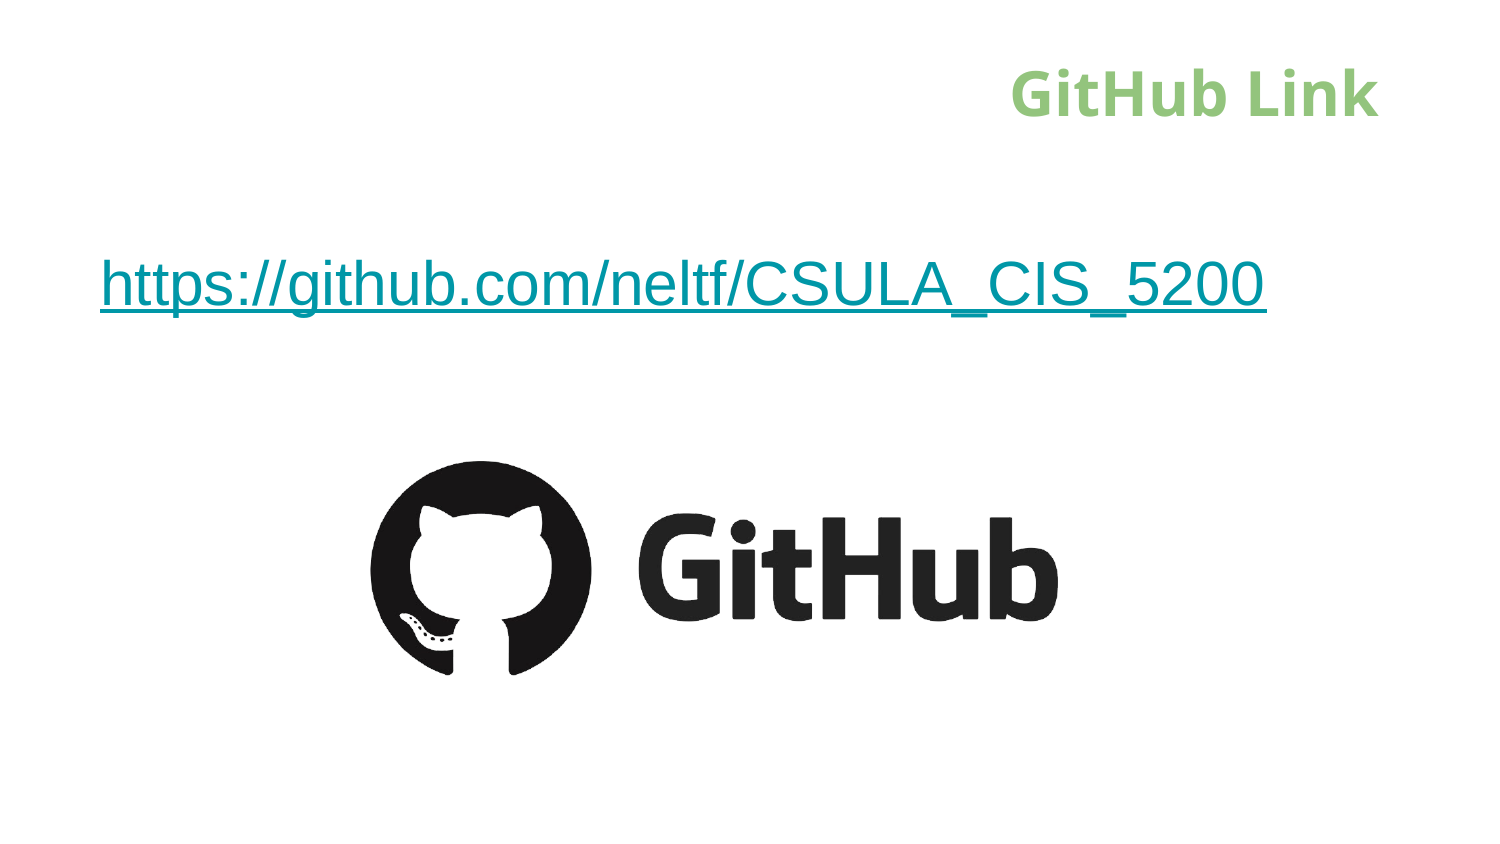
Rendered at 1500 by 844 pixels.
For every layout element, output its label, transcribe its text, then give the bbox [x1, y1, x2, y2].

picture [337, 421, 1093, 728]
text_box https://github.com/neltf/CSULA_CIS_5200 [85, 228, 1369, 721]
text_box GitHub Link [994, 46, 1429, 133]
